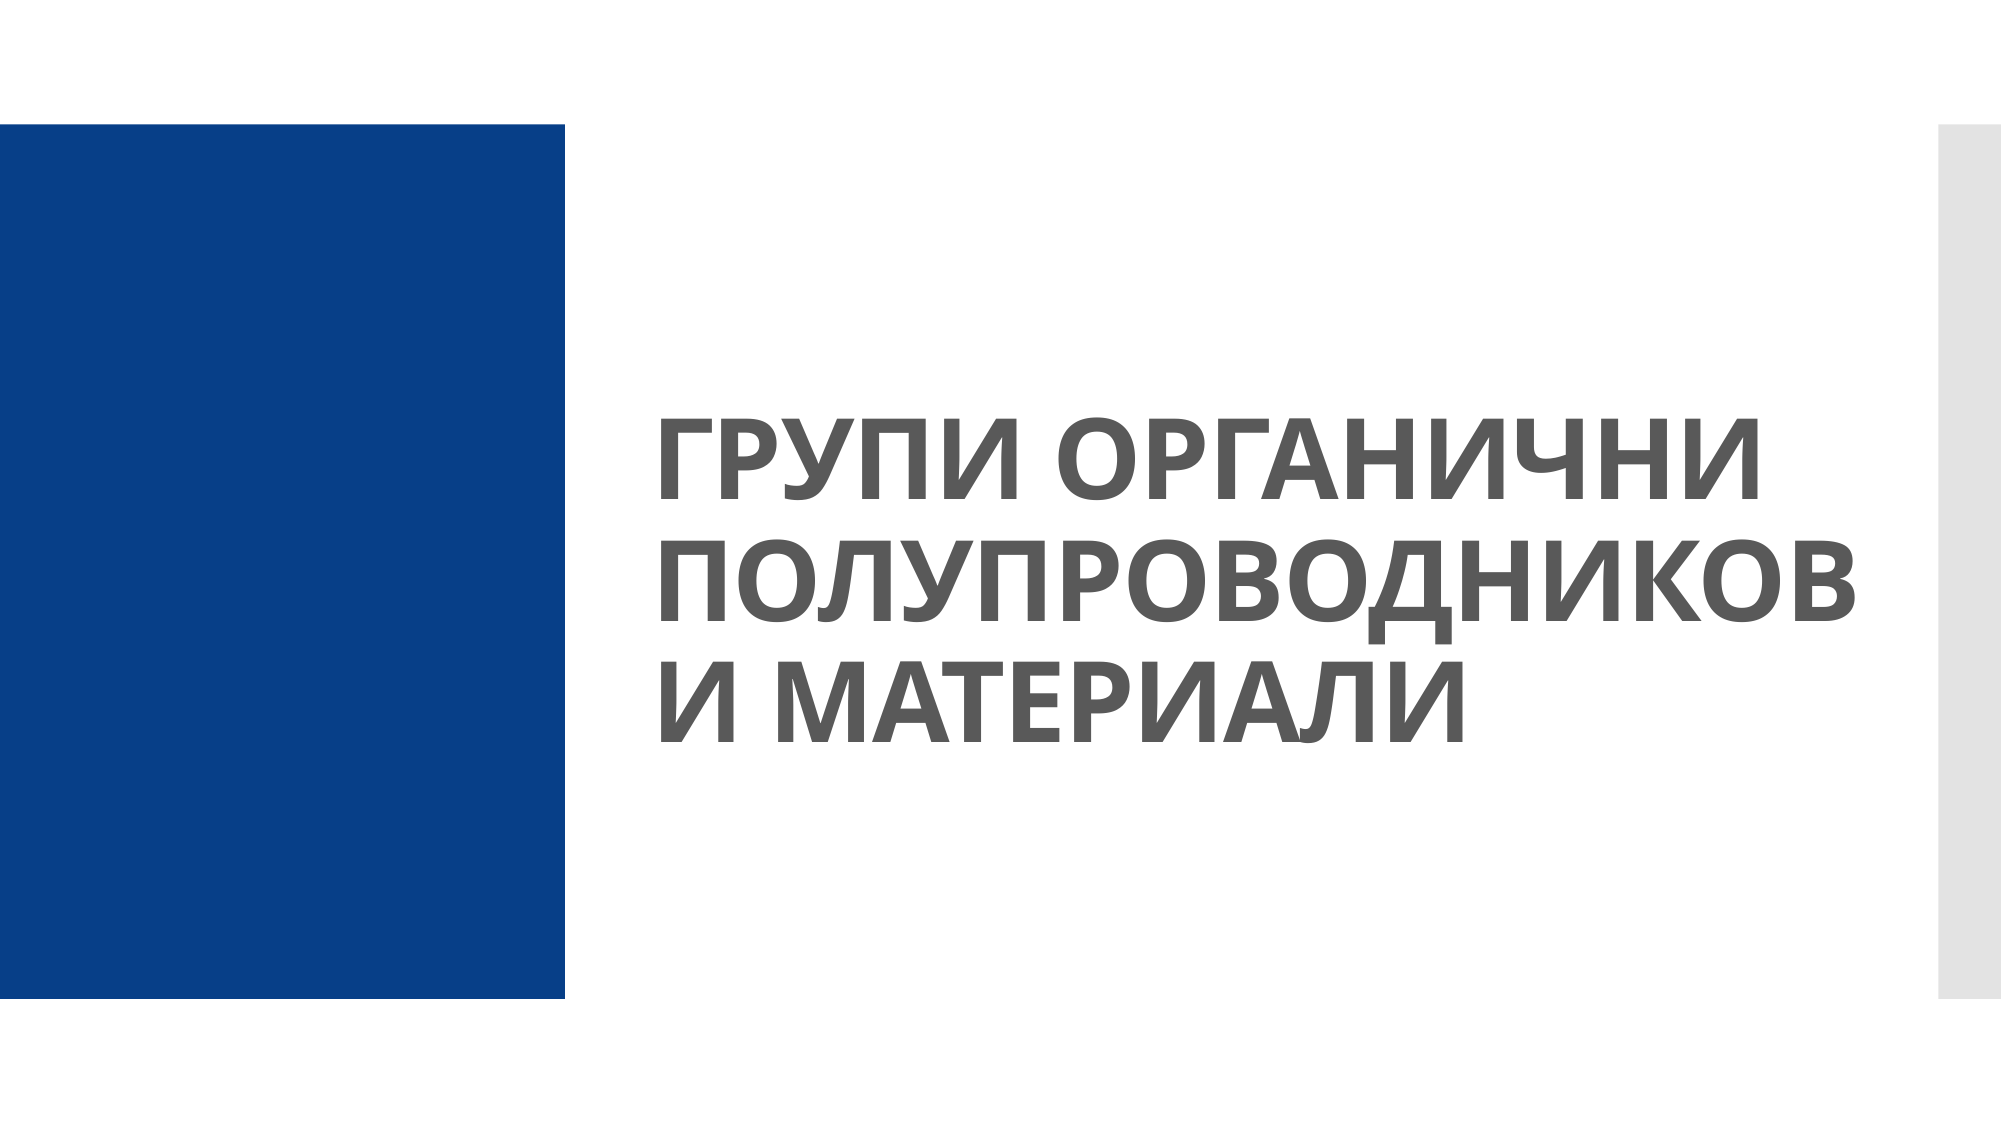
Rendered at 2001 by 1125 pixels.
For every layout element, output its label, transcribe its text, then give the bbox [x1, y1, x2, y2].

title ГРУПИ ОРГАНИЧНИ ПОЛУПРОВОДНИКОВИ МАТЕРИАЛИ [636, 240, 1887, 775]
